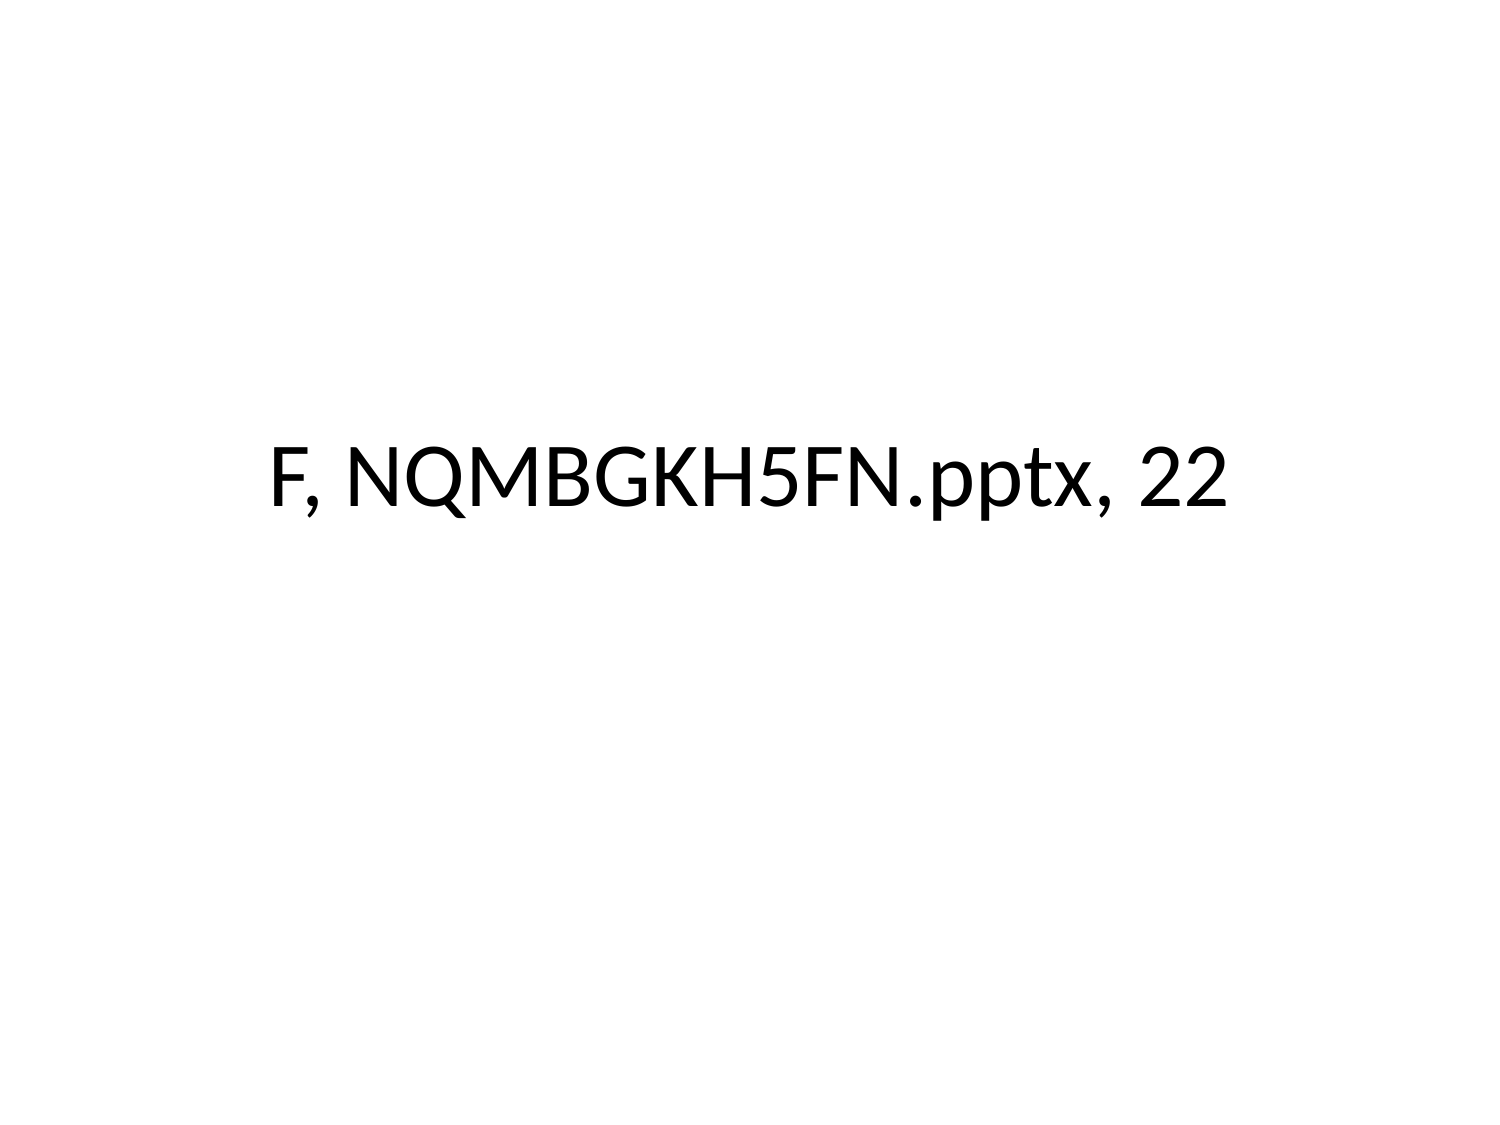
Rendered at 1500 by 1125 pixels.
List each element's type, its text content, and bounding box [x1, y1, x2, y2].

title F, NQMBGKH5FN.pptx, 22 [112, 349, 1388, 591]
